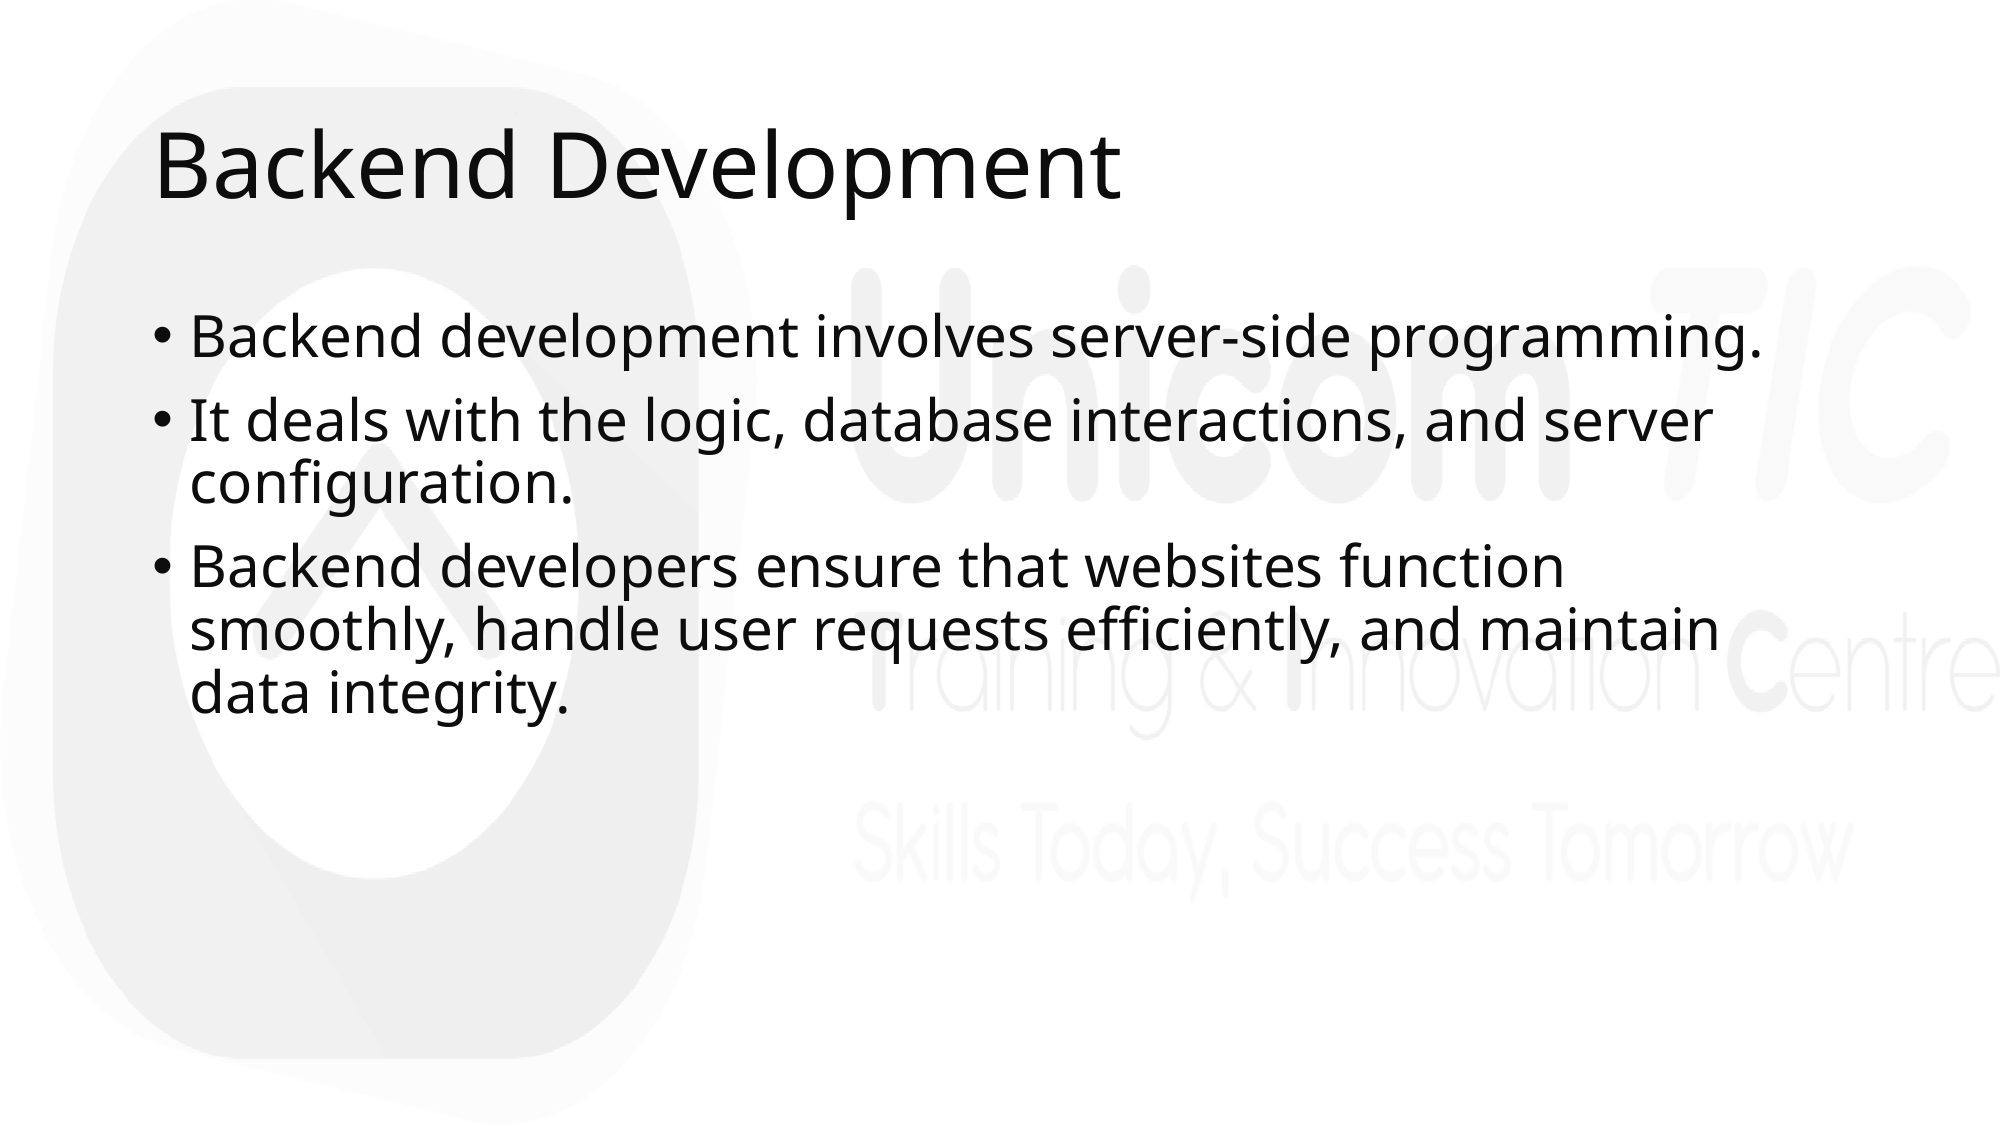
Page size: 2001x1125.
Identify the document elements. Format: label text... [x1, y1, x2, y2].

list Backend development involves server-side programming. It deals with the logic, database interactions, and server configuration. Backend developers ensure that websites function smoothly, handle user requests efficiently, and maintain data integrity. [137, 299, 1863, 1014]
title Backend Development [137, 59, 1863, 278]
